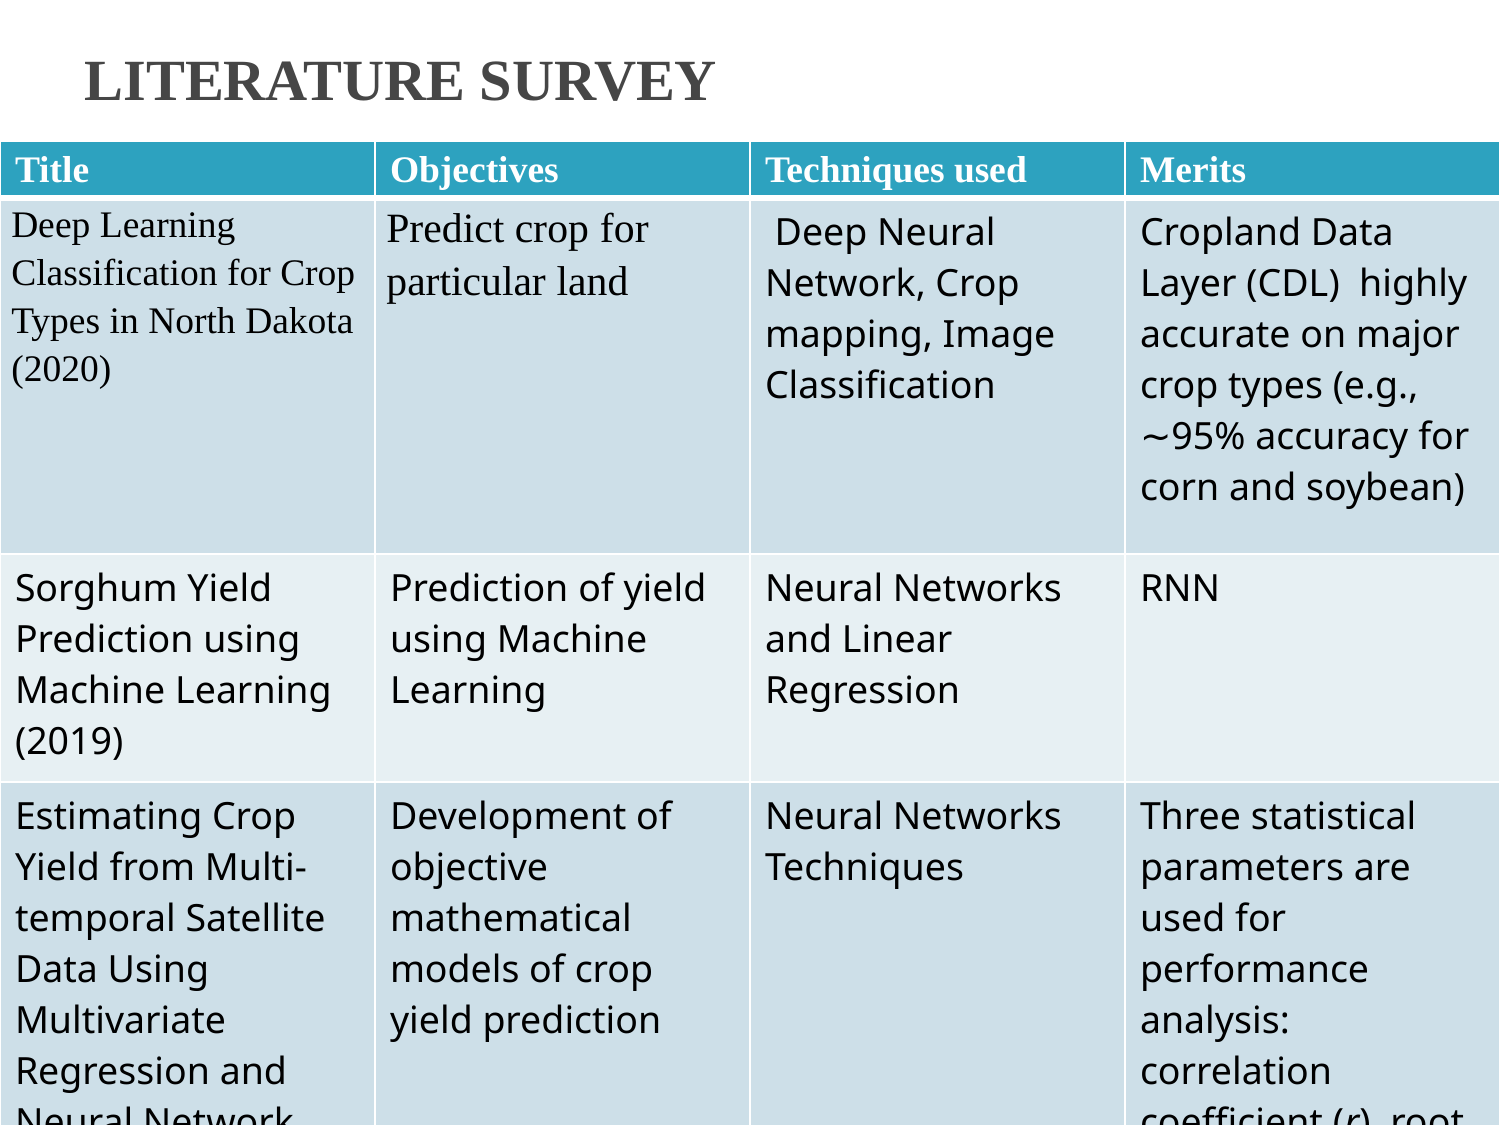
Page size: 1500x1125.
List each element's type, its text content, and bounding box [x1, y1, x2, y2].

table_cell Deep Learning Classification for Crop Types in North Dakota (2020) [1, 201, 374, 553]
table_header Techniques used [751, 163, 1124, 195]
table_cell Deep Neural Network, Crop mapping, Image Classification [751, 201, 1124, 553]
table_cell Predict crop for particular land [376, 201, 749, 553]
table_header Merits [1126, 142, 1499, 195]
table_cell Neural Networks and Linear Regression [751, 555, 1124, 781]
table_header Title [1, 142, 374, 195]
table_cell Estimating Crop Yield from Multi-temporal Satellite Data Using Multivariate Regression and Neural Network Techniques (2019) [1, 783, 374, 1125]
table_cell Cropland Data Layer (CDL) highly accurate on major crop types (e.g., ∼95% accuracy for corn and soybean) [1126, 201, 1499, 553]
table_cell Prediction of yield using Machine Learning [376, 555, 749, 781]
table_cell Neural Networks Techniques [751, 783, 1124, 1125]
table_header Objectives [376, 163, 749, 195]
title LITERATURE SURVEY [70, 0, 1421, 163]
table_cell Three statistical parameters are used for performance analysis: correlation coefficient (r), root mean square error (RMSE), and average difference (AVDIF). [1126, 783, 1499, 1125]
table_cell Development of objective mathematical models of crop yield prediction [376, 783, 749, 1125]
table_cell RNN [1126, 555, 1499, 781]
table_cell Sorghum Yield Prediction using Machine Learning (2019) [1, 555, 374, 781]
